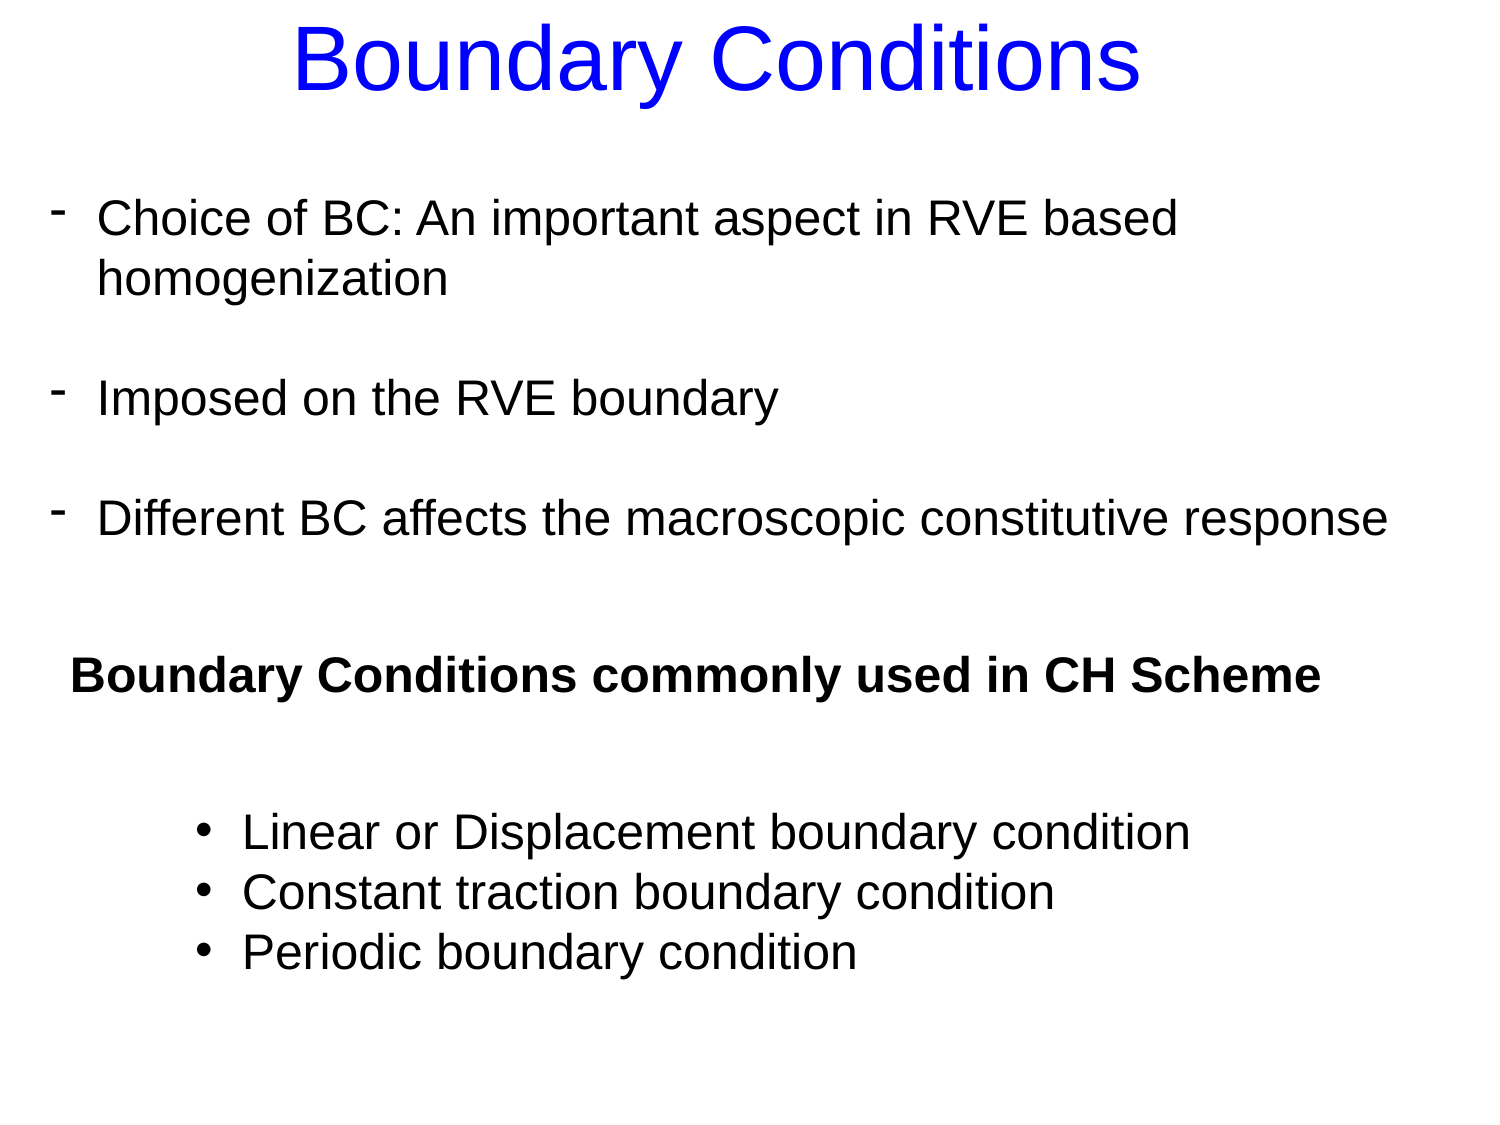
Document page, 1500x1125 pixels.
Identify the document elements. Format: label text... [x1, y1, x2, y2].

title Boundary Conditions [55, 0, 1406, 148]
text_box Choice of BC: An important aspect in RVE based homogenization Imposed on the RVE boundary Different BC affects the macroscopic constitutive response [35, 178, 1476, 554]
text_box Linear or Displacement boundary condition Constant traction boundary condition Periodic boundary condition [180, 791, 1378, 987]
text_box Boundary Conditions commonly used in CH Scheme [55, 635, 1500, 711]
